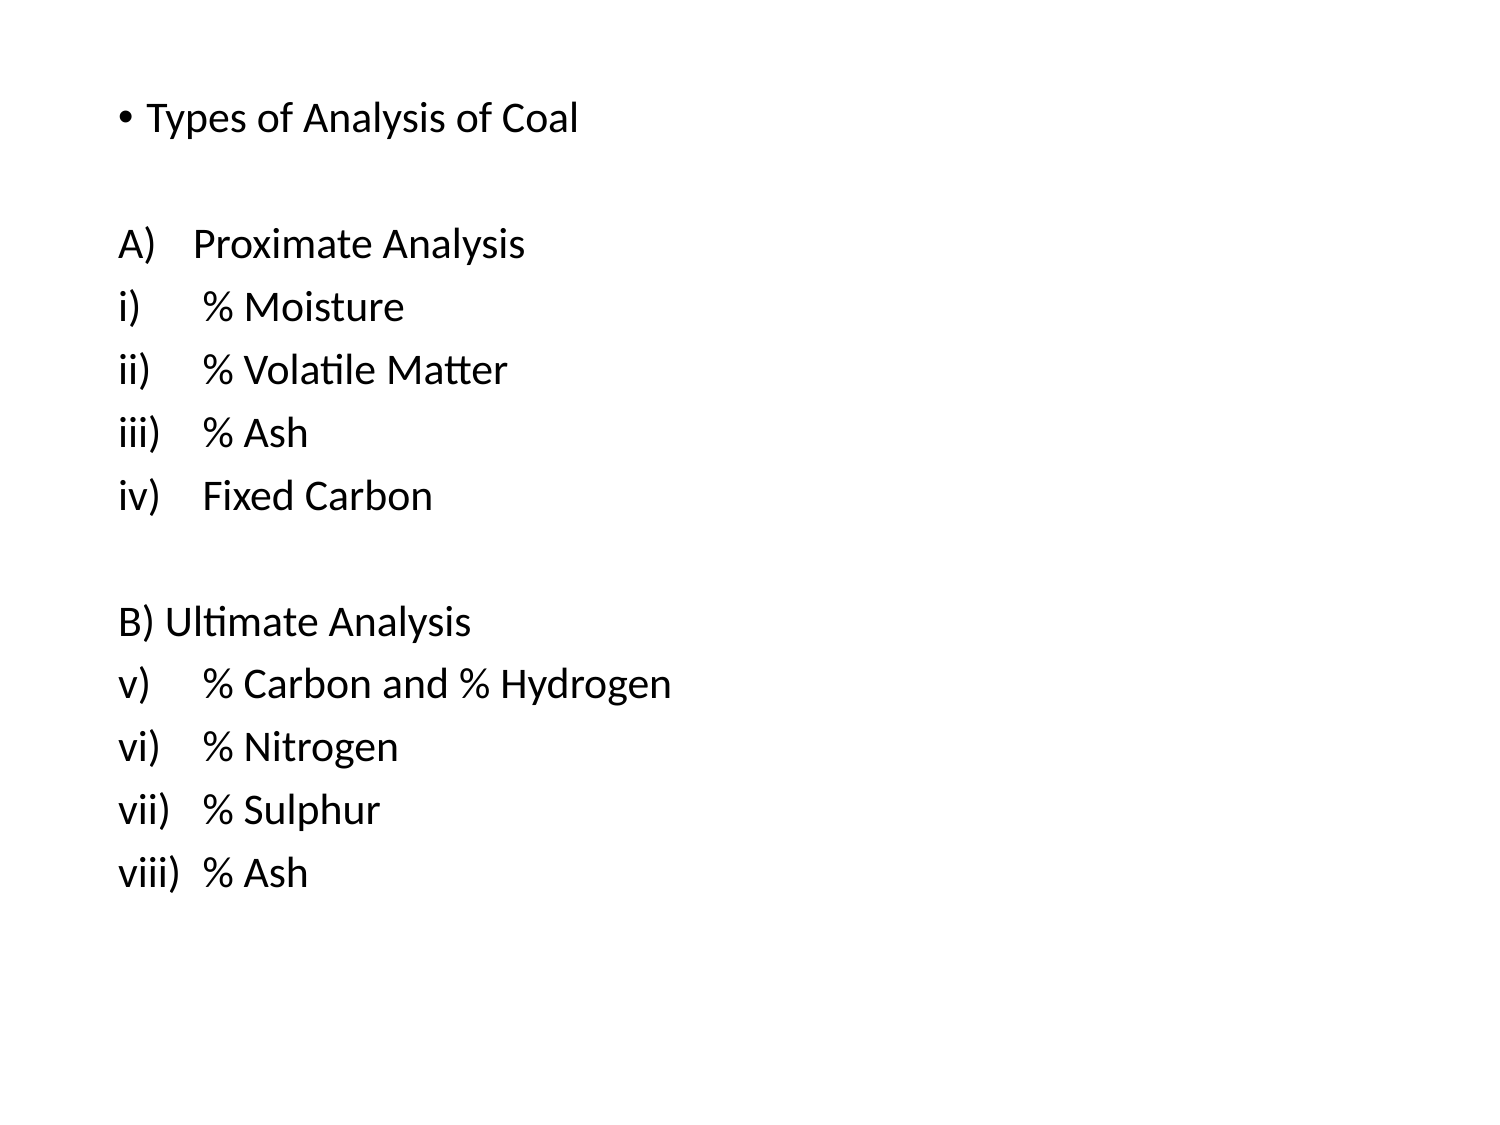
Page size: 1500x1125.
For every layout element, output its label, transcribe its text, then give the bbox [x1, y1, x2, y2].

list Types of Analysis of Coal Proximate Analysis % Moisture % Volatile Matter % Ash Fixed Carbon B) Ultimate Analysis % Carbon and % Hydrogen % Nitrogen % Sulphur % Ash [103, 87, 1397, 1014]
